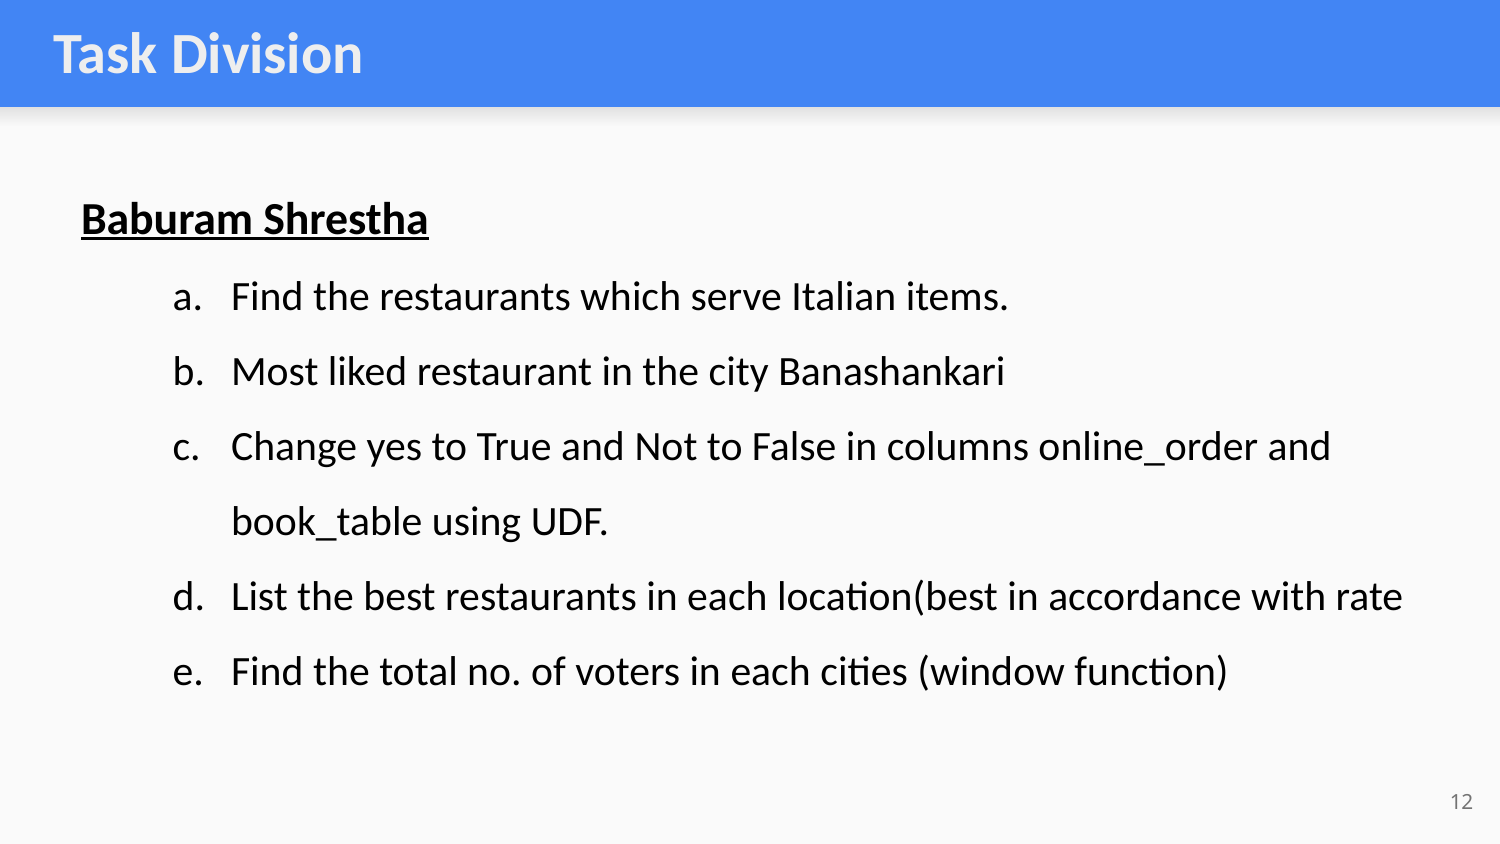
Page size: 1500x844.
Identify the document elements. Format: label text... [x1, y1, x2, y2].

text_box Baburam Shrestha Find the restaurants which serve Italian items. Most liked restaurant in the city Banashankari Change yes to True and Not to False in columns online_order and book_table using UDF. List the best restaurants in each location(best in accordance with rate Find the total no. of voters in each cities (window function) [66, 146, 1434, 709]
text_box Task Division [38, 0, 900, 100]
slide_number ‹#› [1398, 770, 1489, 835]
